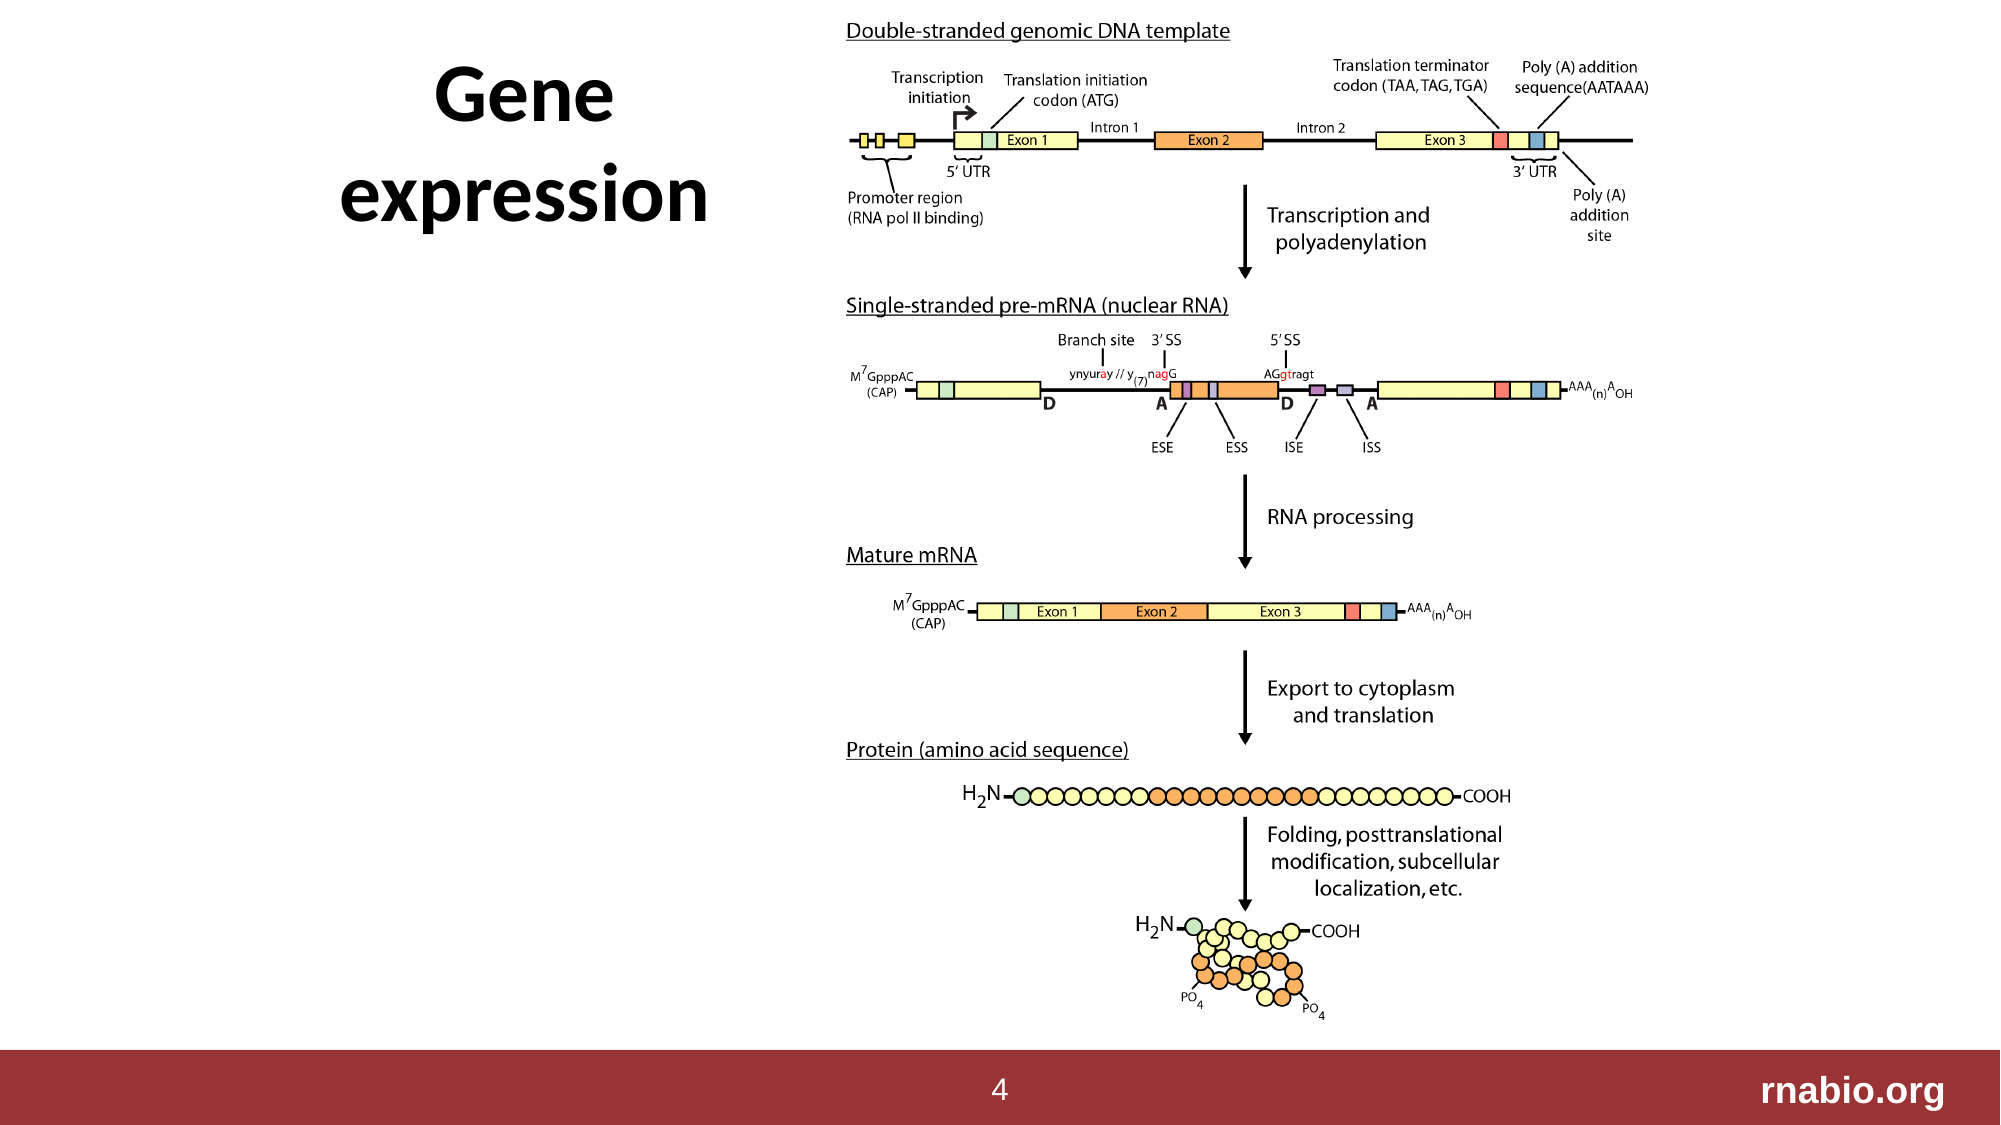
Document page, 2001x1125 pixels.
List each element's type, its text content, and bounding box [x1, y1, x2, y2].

title Gene expression [275, 44, 776, 232]
picture [846, 18, 1649, 1023]
